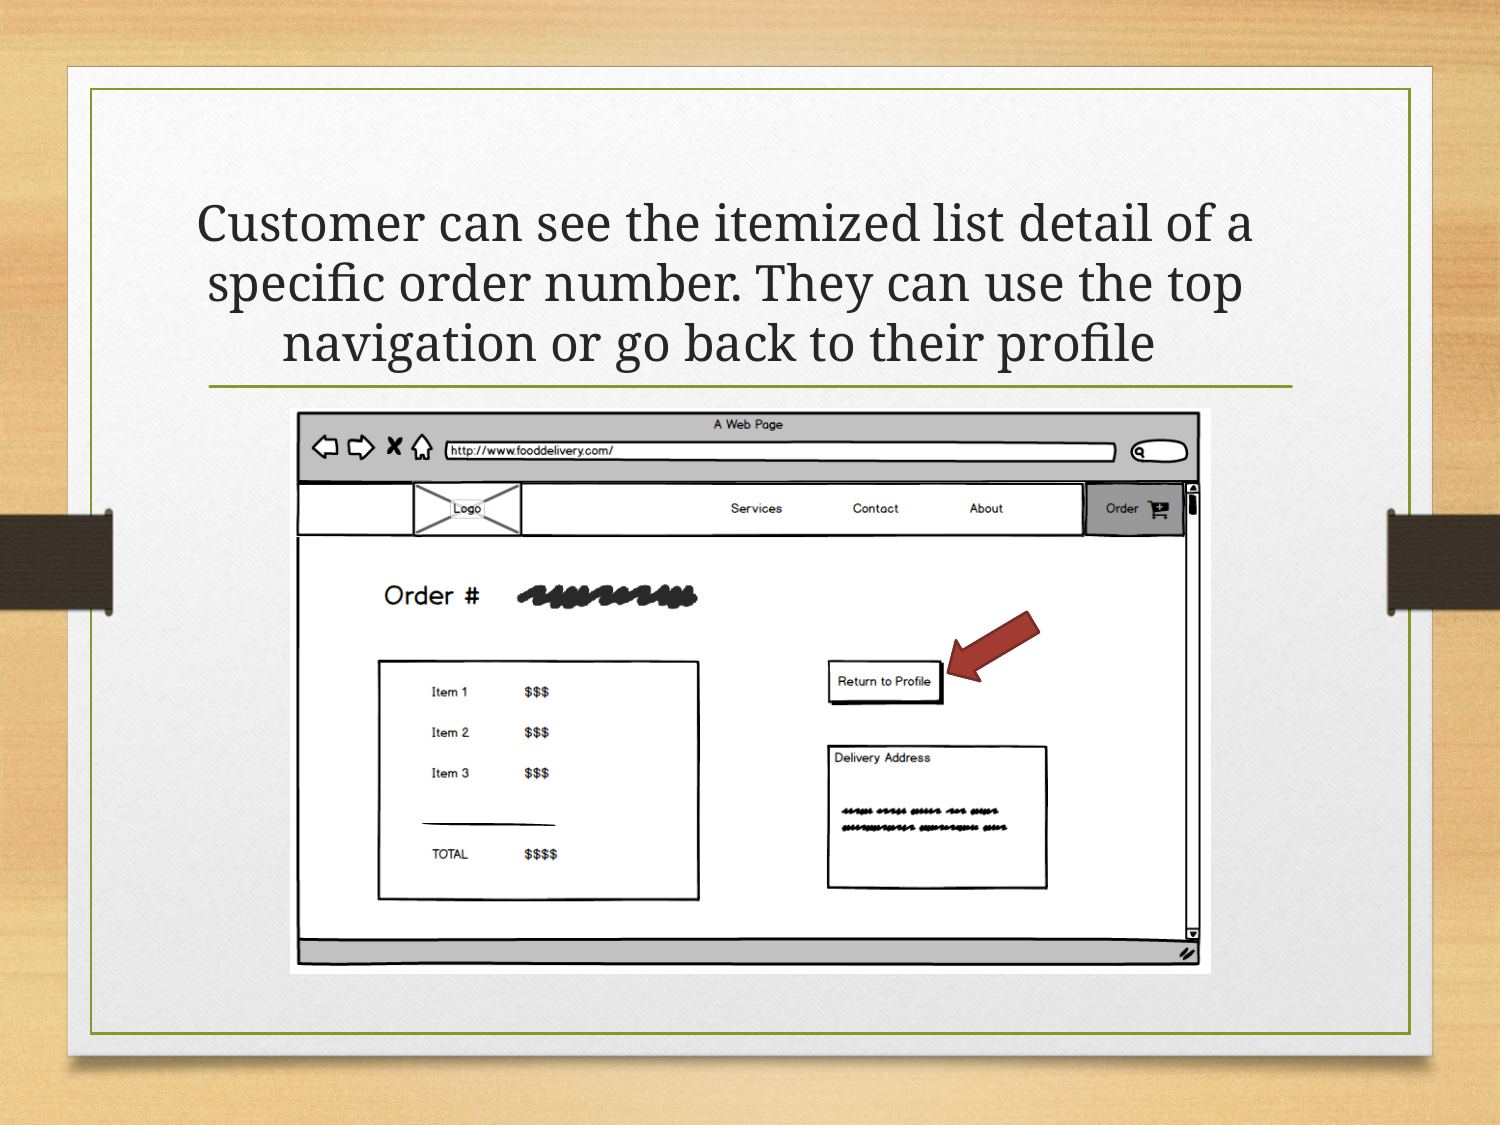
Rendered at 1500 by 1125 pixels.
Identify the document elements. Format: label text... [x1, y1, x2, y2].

title Customer can see the itemized list detail of a specific order number. They can use the top navigation or go back to their profile [168, 174, 1284, 389]
picture [0, 0, 1500, 1125]
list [290, 408, 1211, 974]
